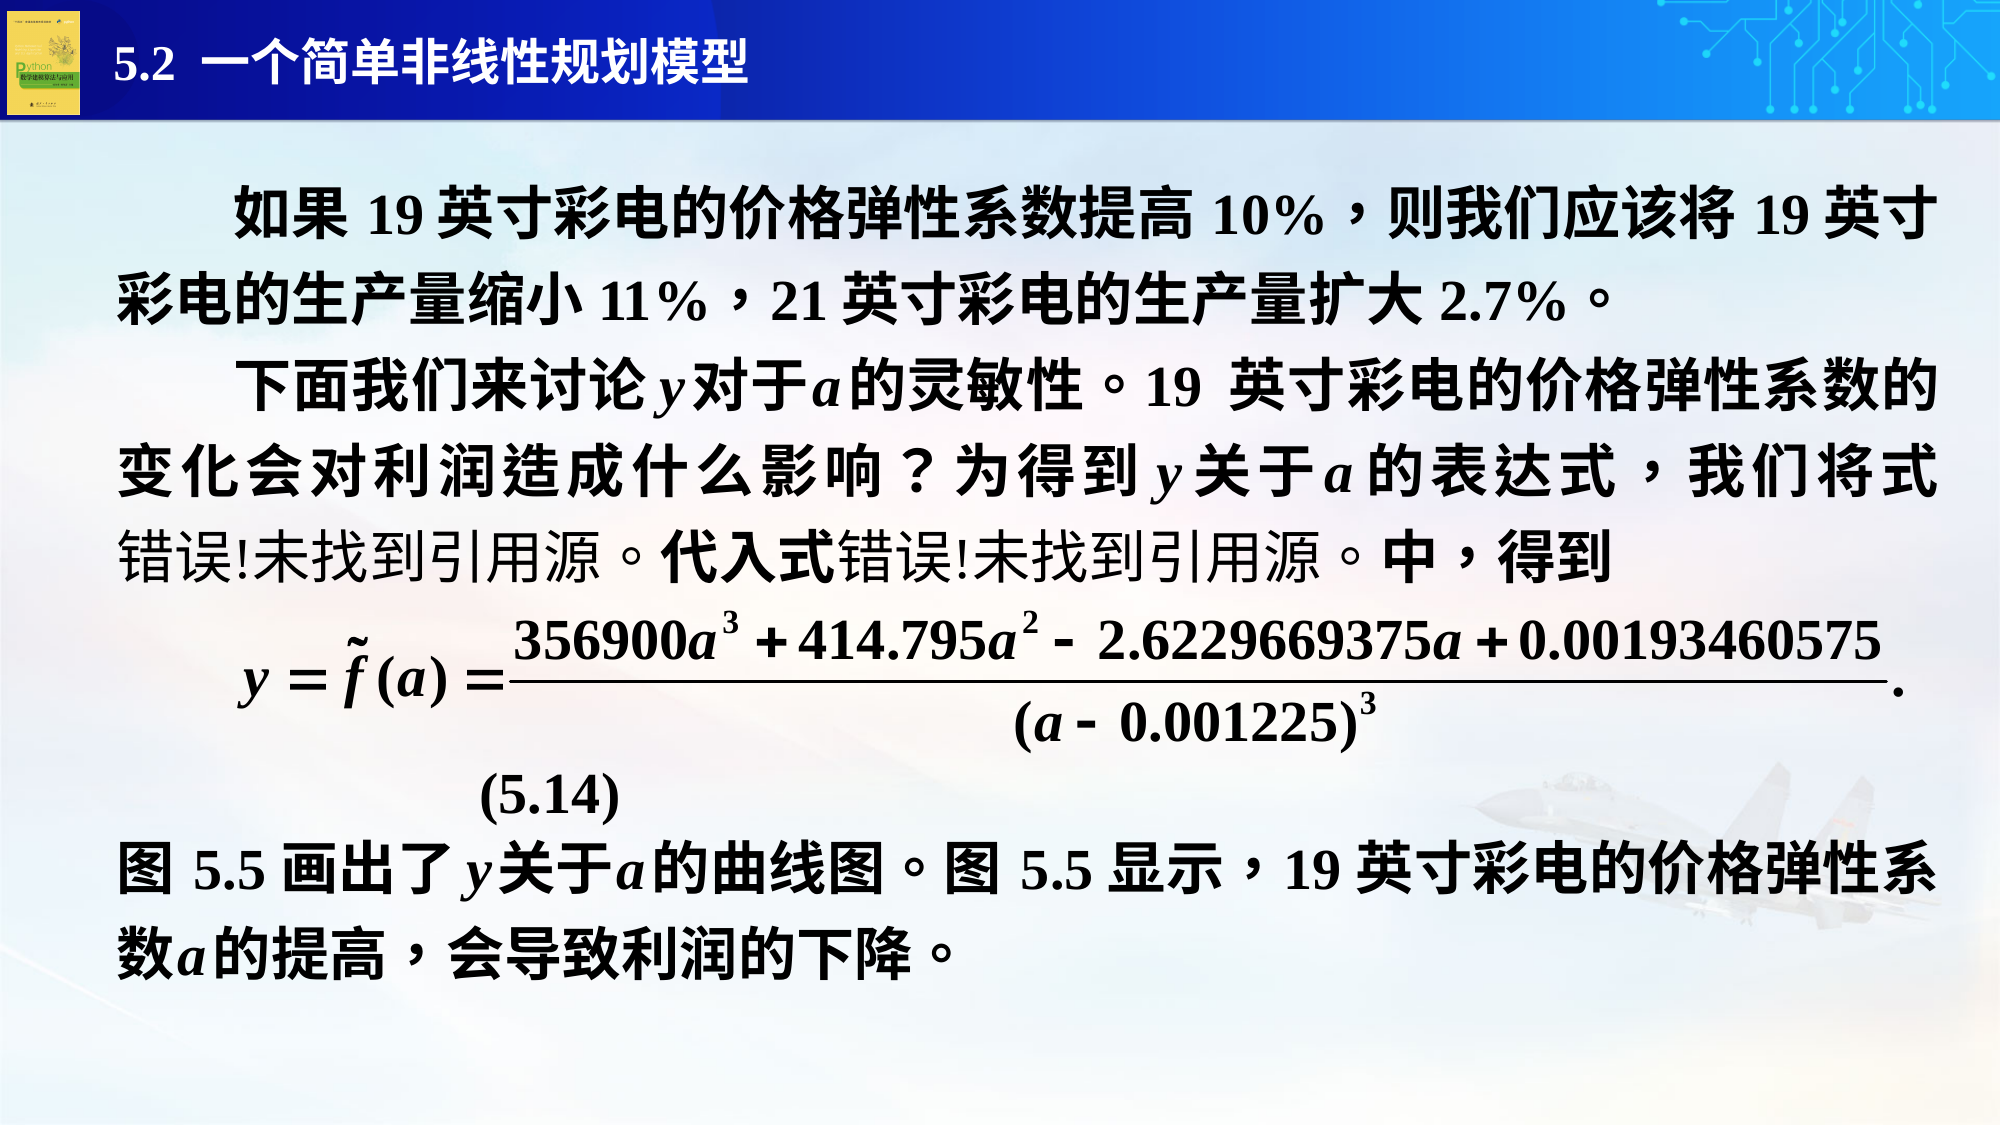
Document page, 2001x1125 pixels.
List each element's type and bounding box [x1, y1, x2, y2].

picture [0, 0, 2000, 1125]
text_box [116, 171, 1939, 1069]
